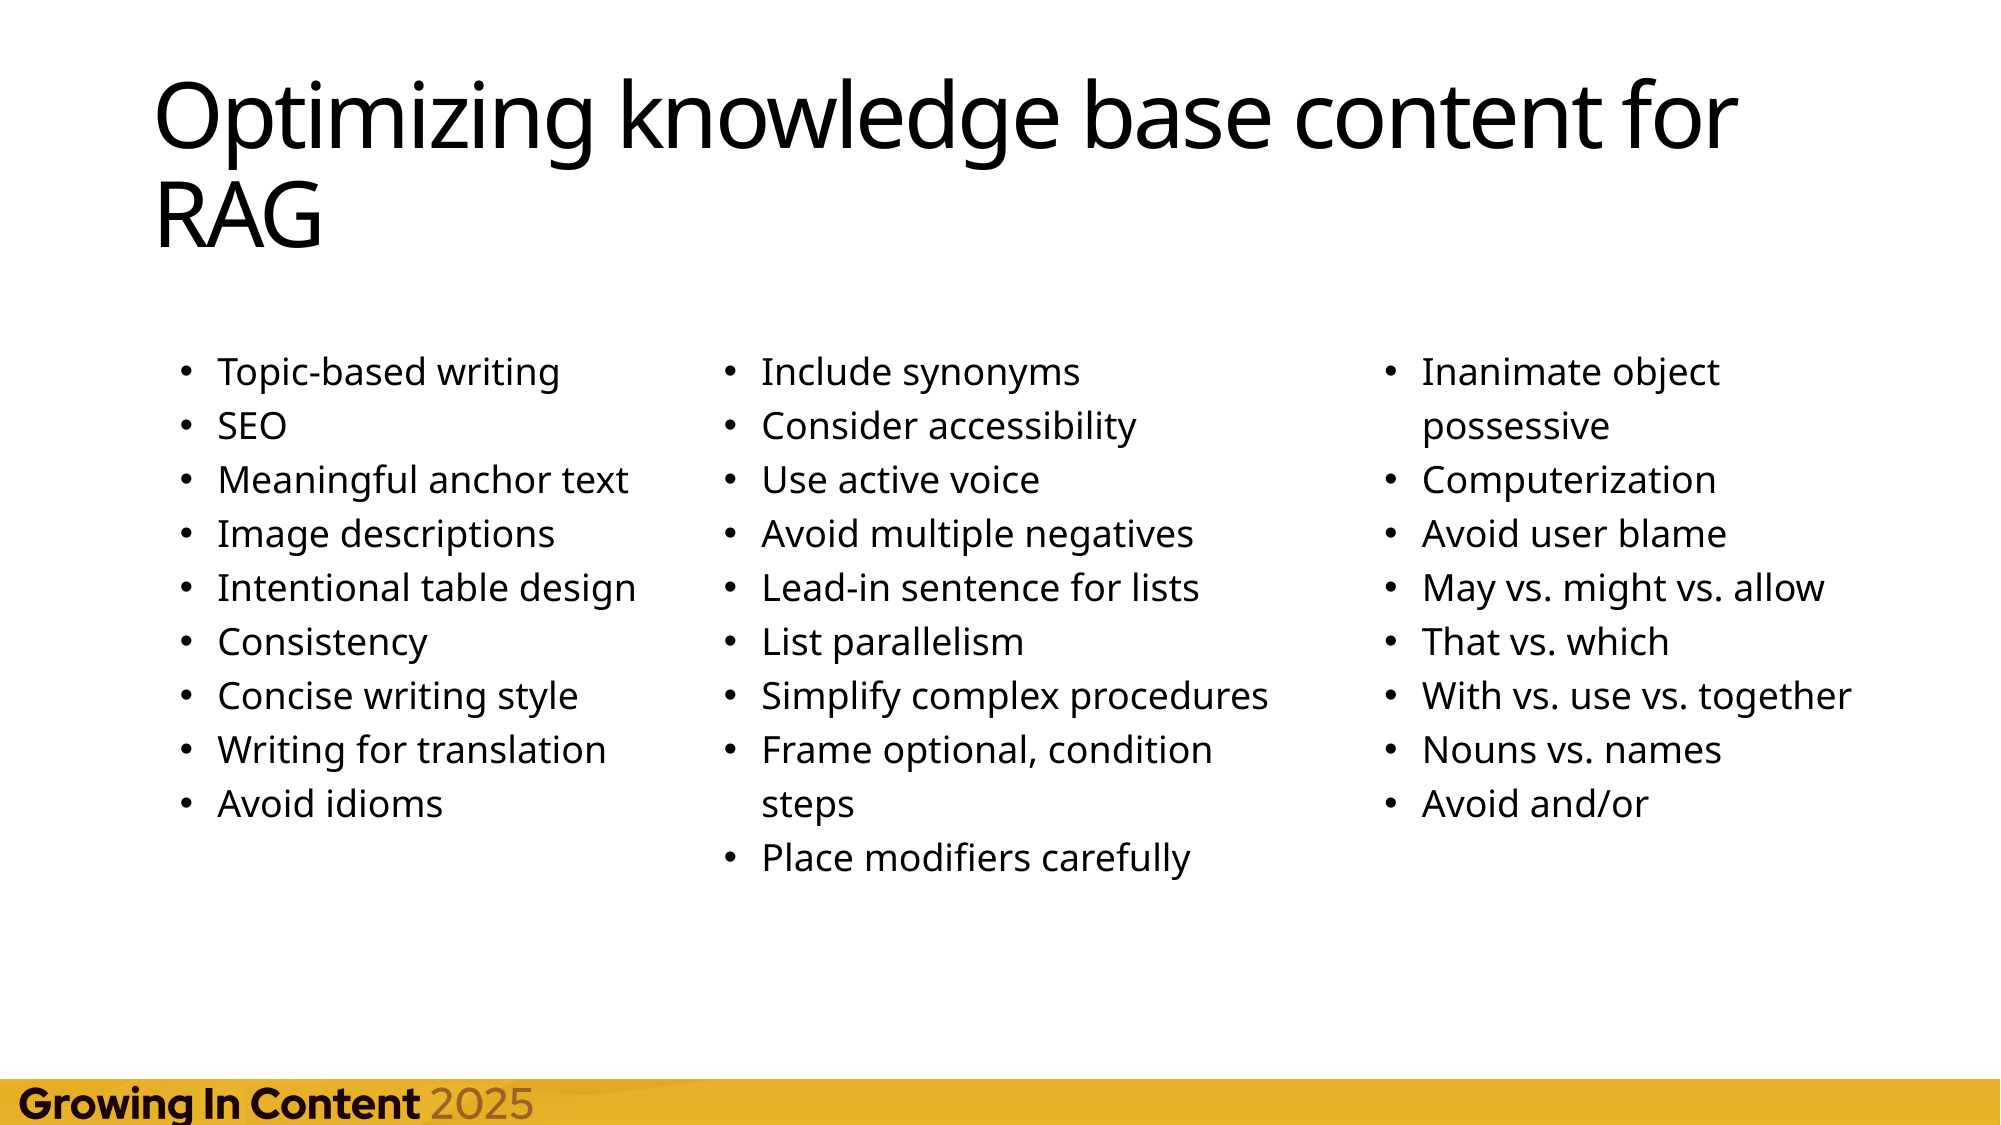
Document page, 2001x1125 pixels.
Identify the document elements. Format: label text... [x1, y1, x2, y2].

list Topic-based writing SEO Meaningful anchor text Image descriptions Intentional table design Consistency Concise writing style Writing for translation Avoid idioms [164, 331, 699, 898]
text_box Include synonyms Consider accessibility Use active voice Avoid multiple negatives Lead-in sentence for lists List parallelism Simplify complex procedures Frame optional, condition steps Place modifiers carefully [708, 331, 1319, 892]
title Optimizing knowledge base content for RAG [137, 59, 1863, 278]
text_box Inanimate object possessive Computerization Avoid user blame May vs. might vs. allow That vs. which With vs. use vs. together Nouns vs. names Avoid and/or [1369, 331, 1903, 892]
picture [0, 1079, 2000, 1125]
